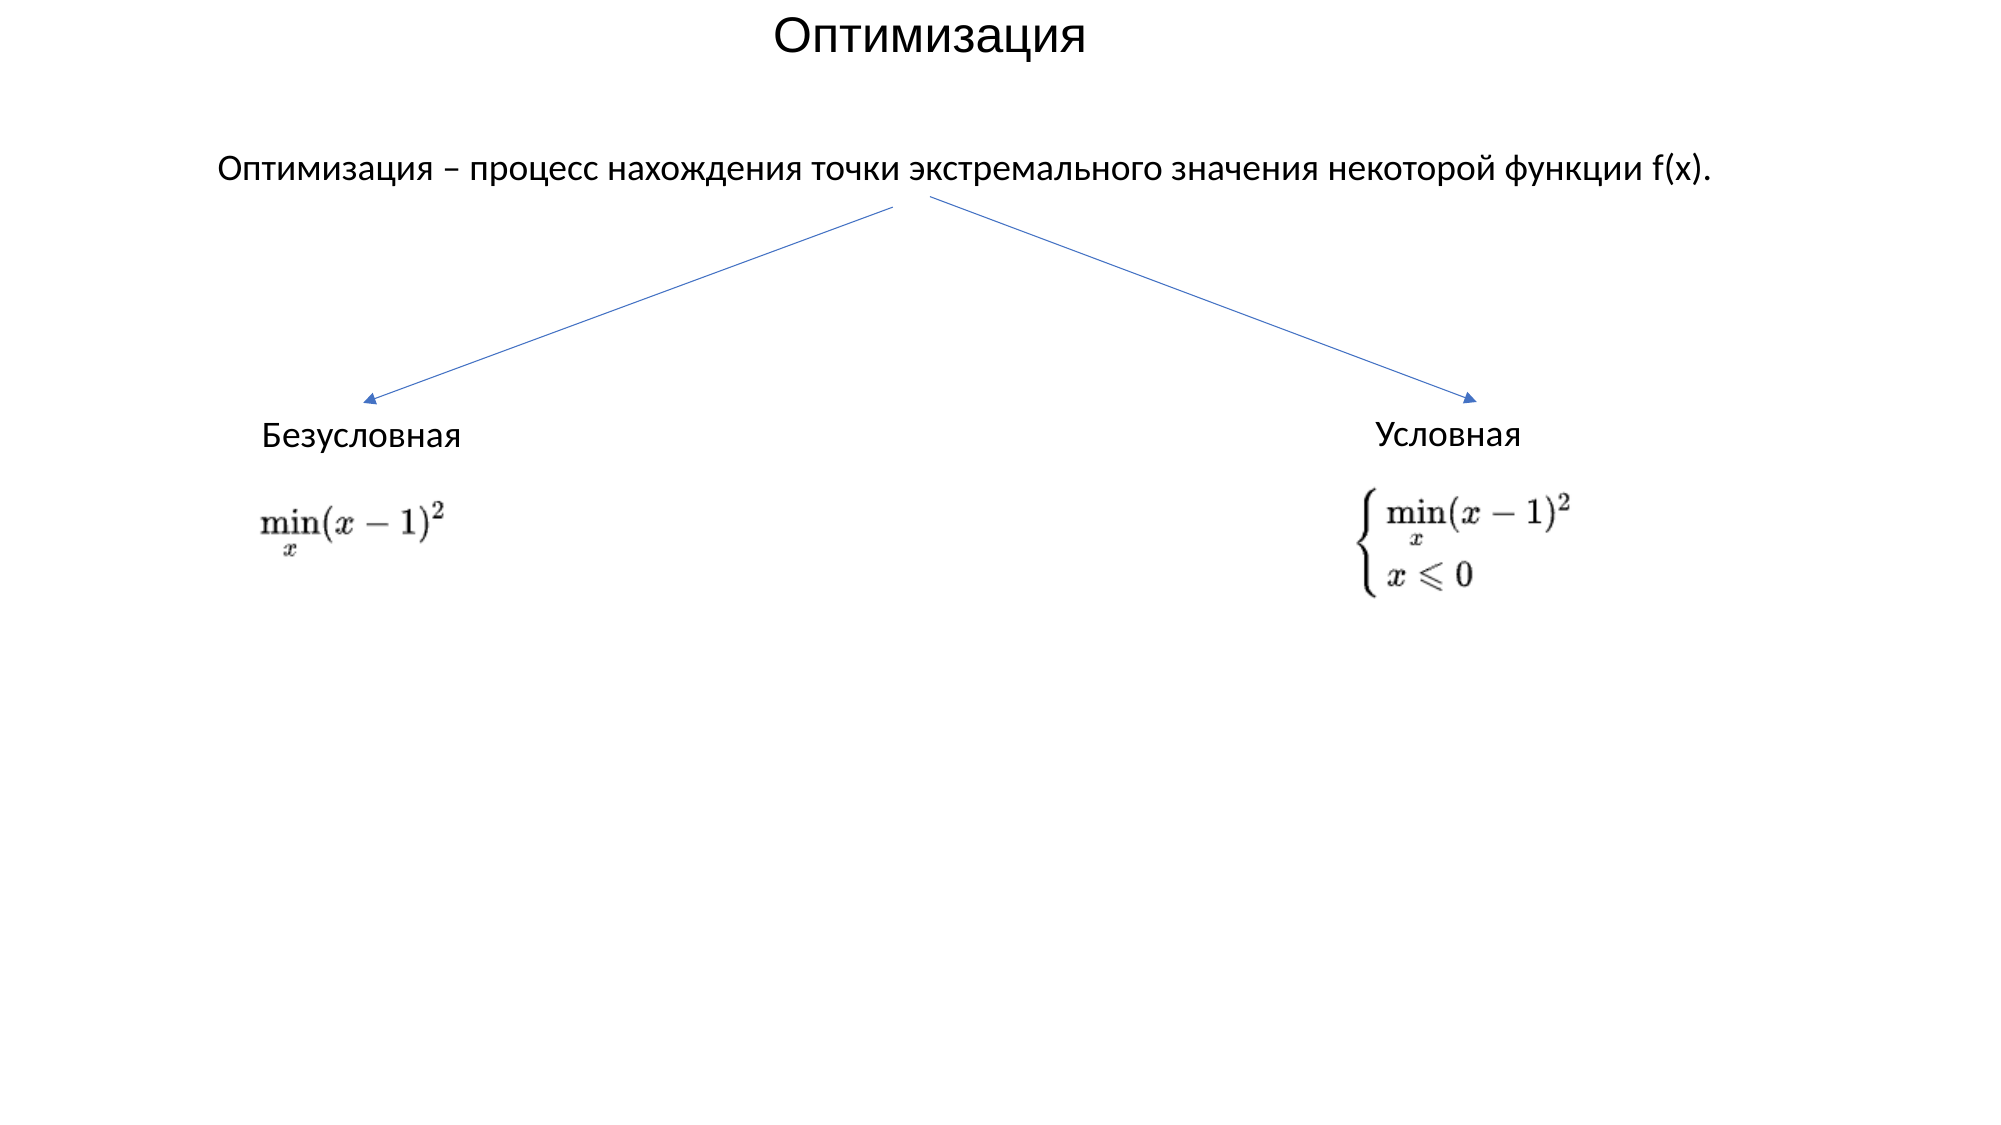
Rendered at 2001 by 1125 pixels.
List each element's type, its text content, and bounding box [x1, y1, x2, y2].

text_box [929, 196, 1477, 402]
text_box Безусловная [247, 402, 480, 463]
text_box Условная [1360, 401, 1593, 462]
picture [1316, 462, 1593, 632]
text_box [363, 207, 893, 403]
text_box Оптимизация – процесс нахождения точки экстремального значения некоторой функции f(x). [202, 136, 1959, 196]
text_box Оптимизация [267, 0, 1593, 70]
picture [215, 462, 475, 585]
